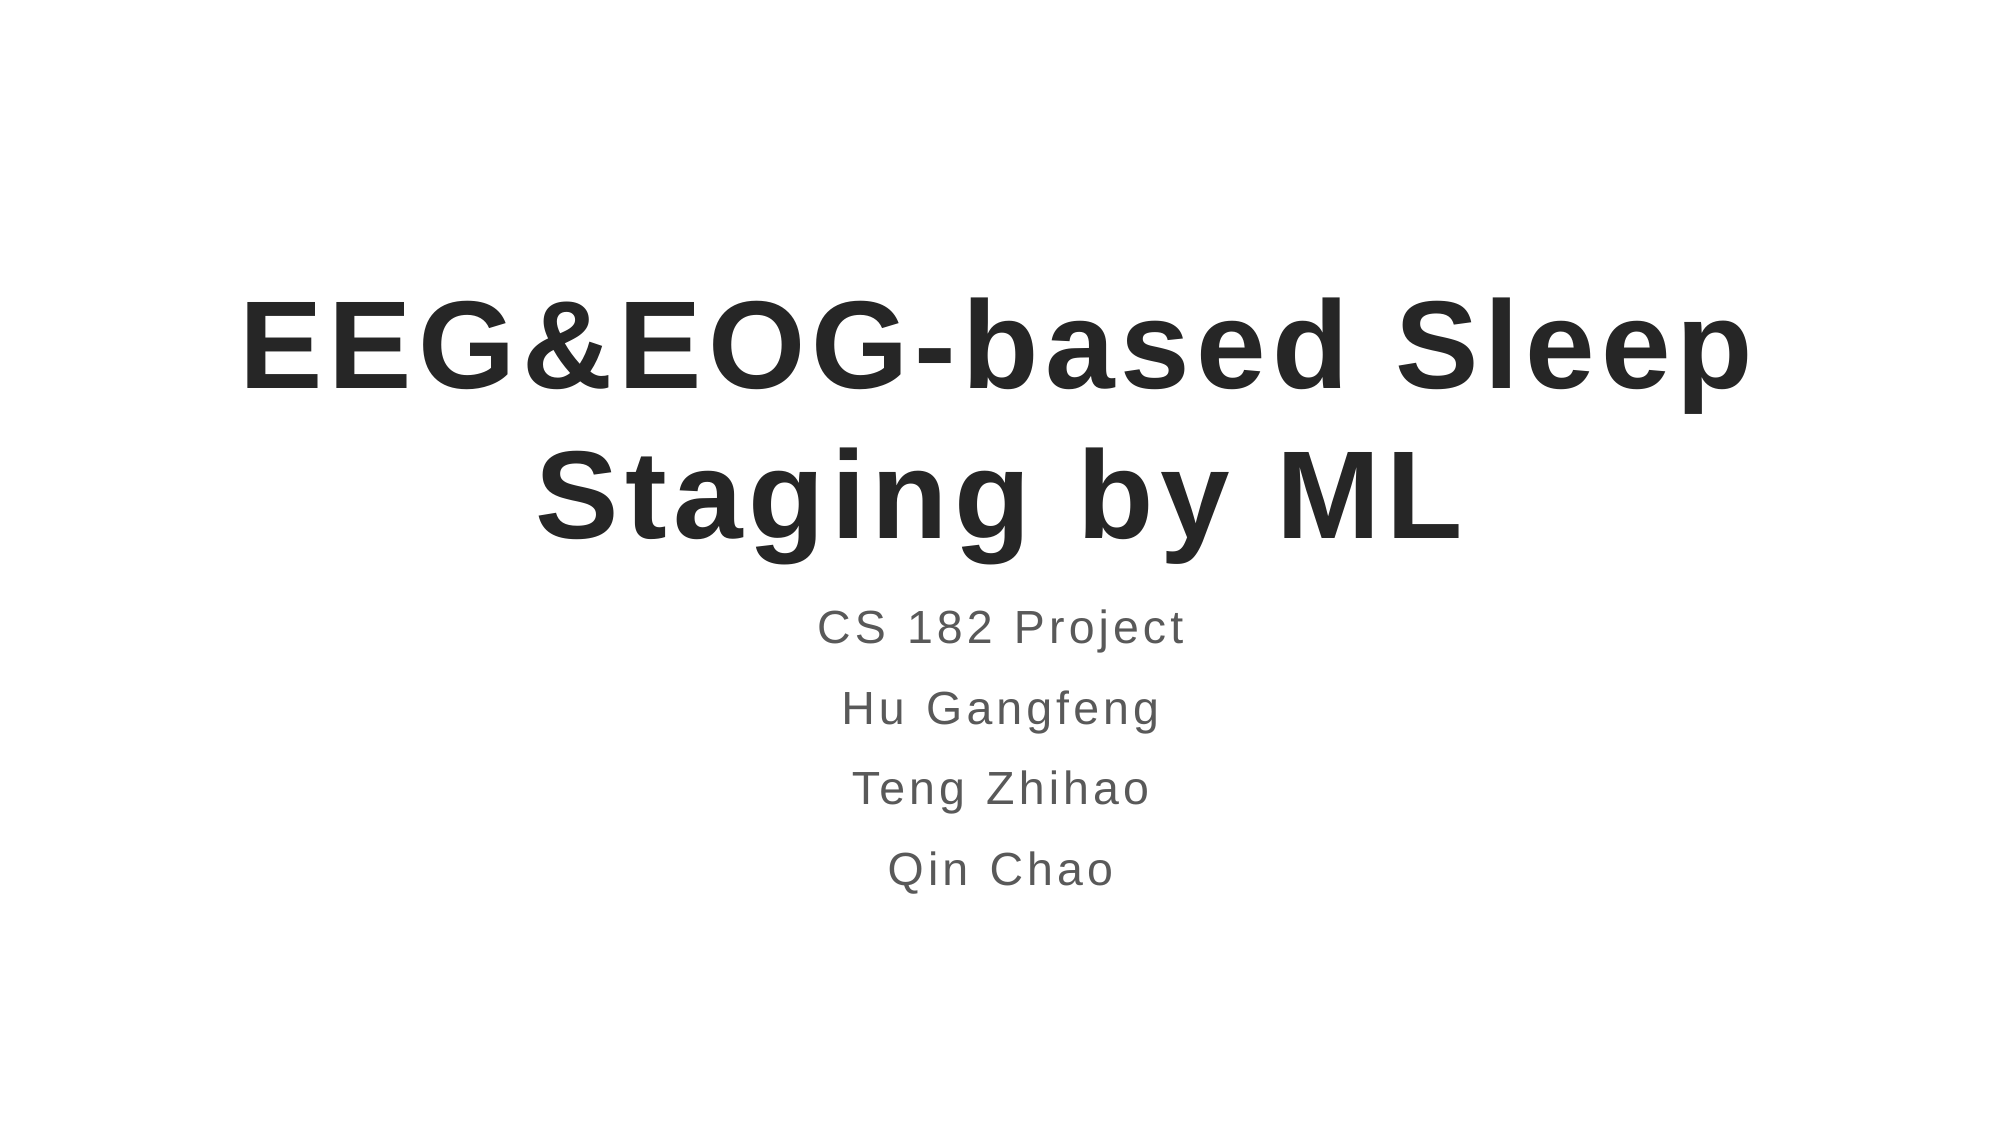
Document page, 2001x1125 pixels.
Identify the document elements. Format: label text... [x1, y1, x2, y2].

subtitle CS 182 Project Hu Gangfeng Teng Zhihao Qin Chao [196, 584, 1805, 904]
title EEG&EOG-based Sleep Staging by ML [196, 149, 1805, 572]
